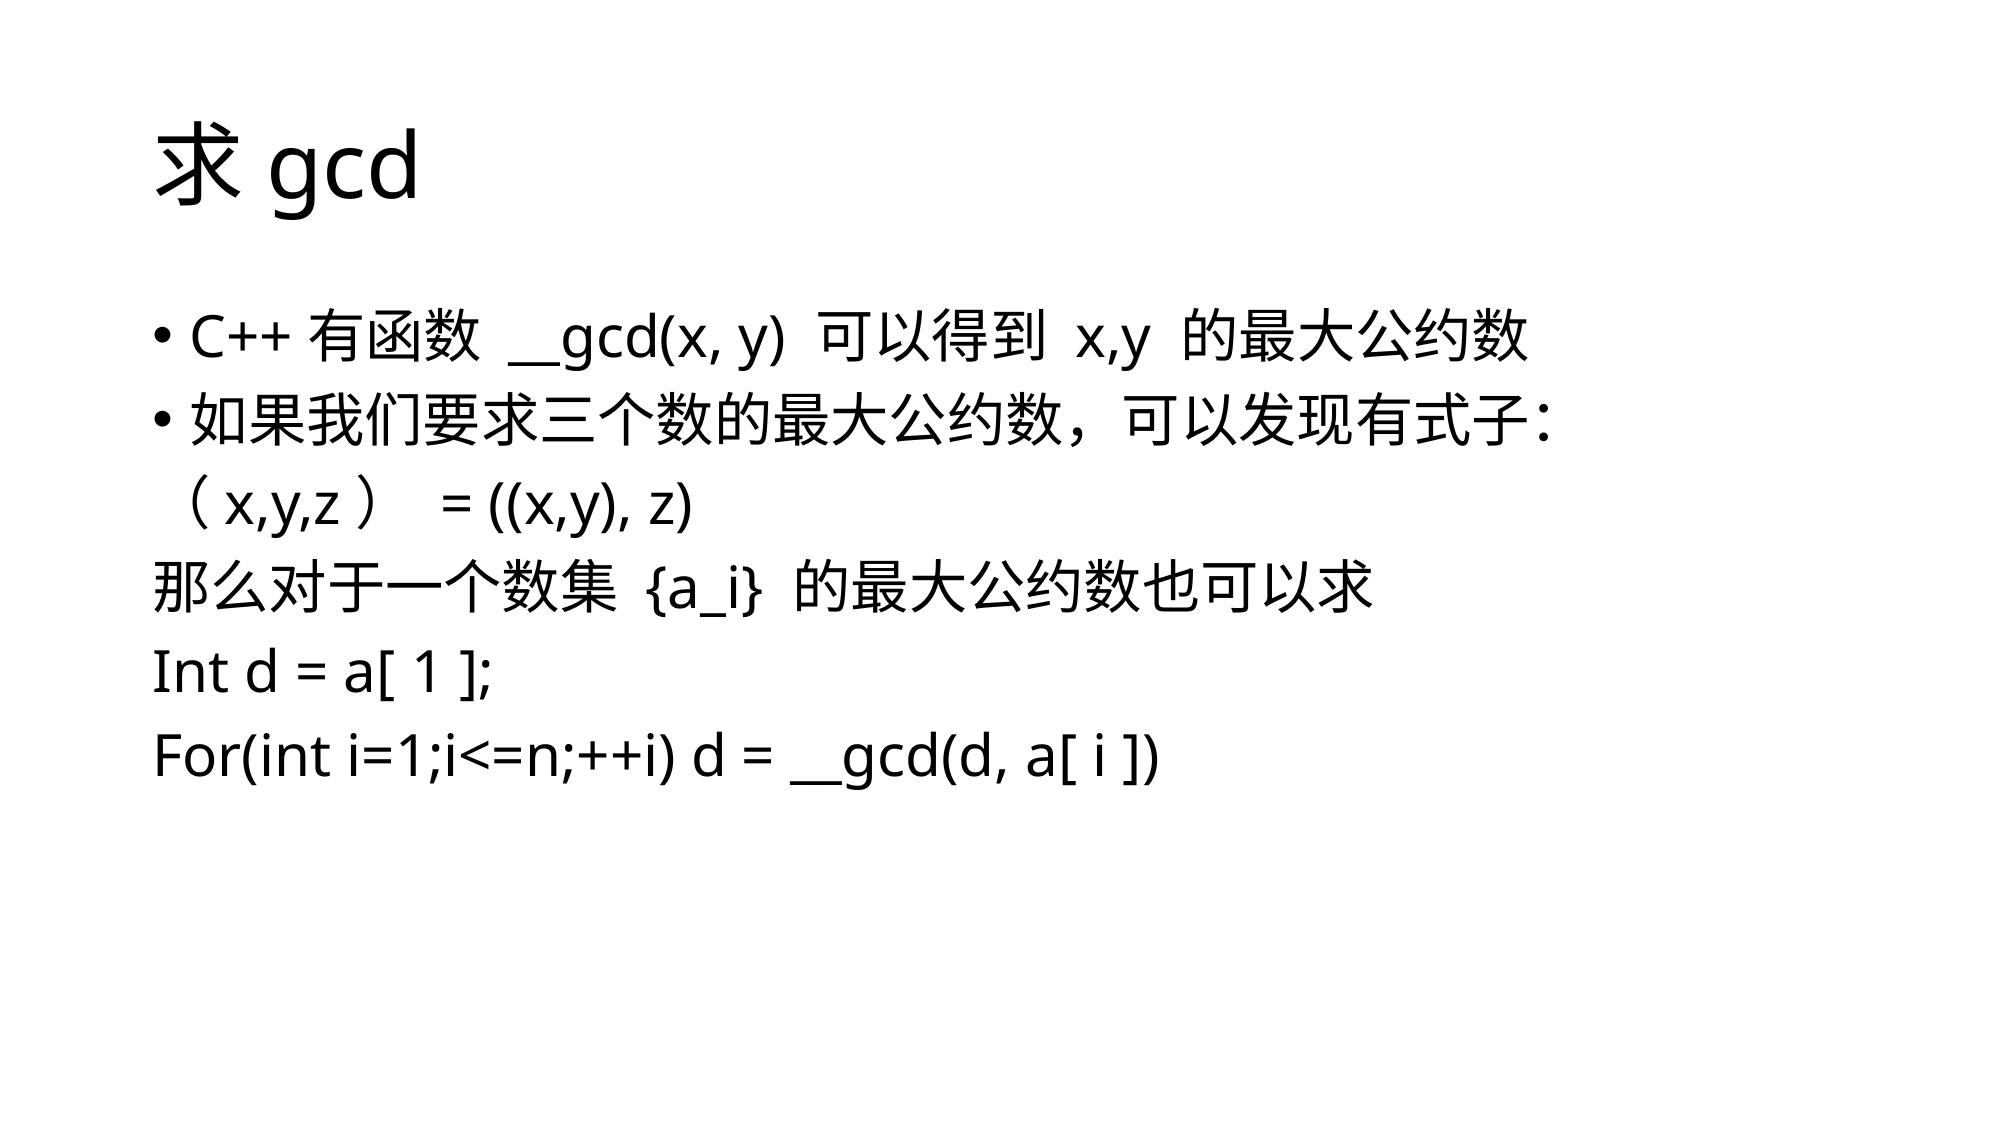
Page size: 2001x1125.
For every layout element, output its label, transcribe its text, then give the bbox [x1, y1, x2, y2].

list C++有函数 __gcd(x, y) 可以得到 x,y 的最大公约数 如果我们要求三个数的最大公约数，可以发现有式子： （x,y,z） = ((x,y), z) 那么对于一个数集 {a_i} 的最大公约数也可以求 Int d = a[ 1 ]; For(int i=1;i<=n;++i) d = __gcd(d, a[ i ]) [137, 299, 1863, 1014]
title 求gcd [137, 59, 1863, 278]
